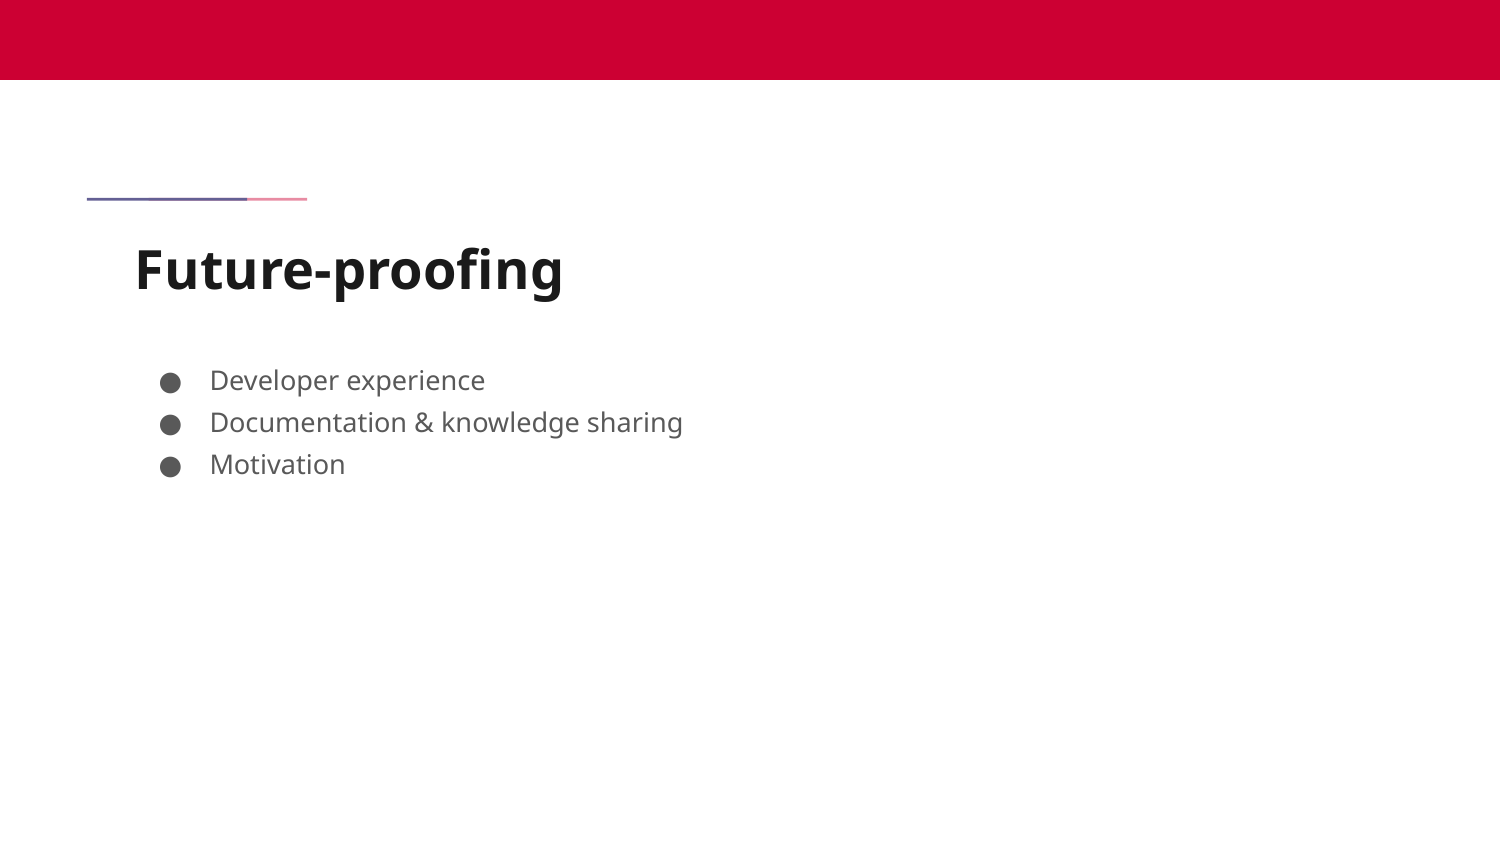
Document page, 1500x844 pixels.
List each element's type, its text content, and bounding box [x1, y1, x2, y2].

title Future-proofing [119, 216, 1167, 334]
list Developer experience Documentation & knowledge sharing Motivation [119, 341, 1371, 712]
